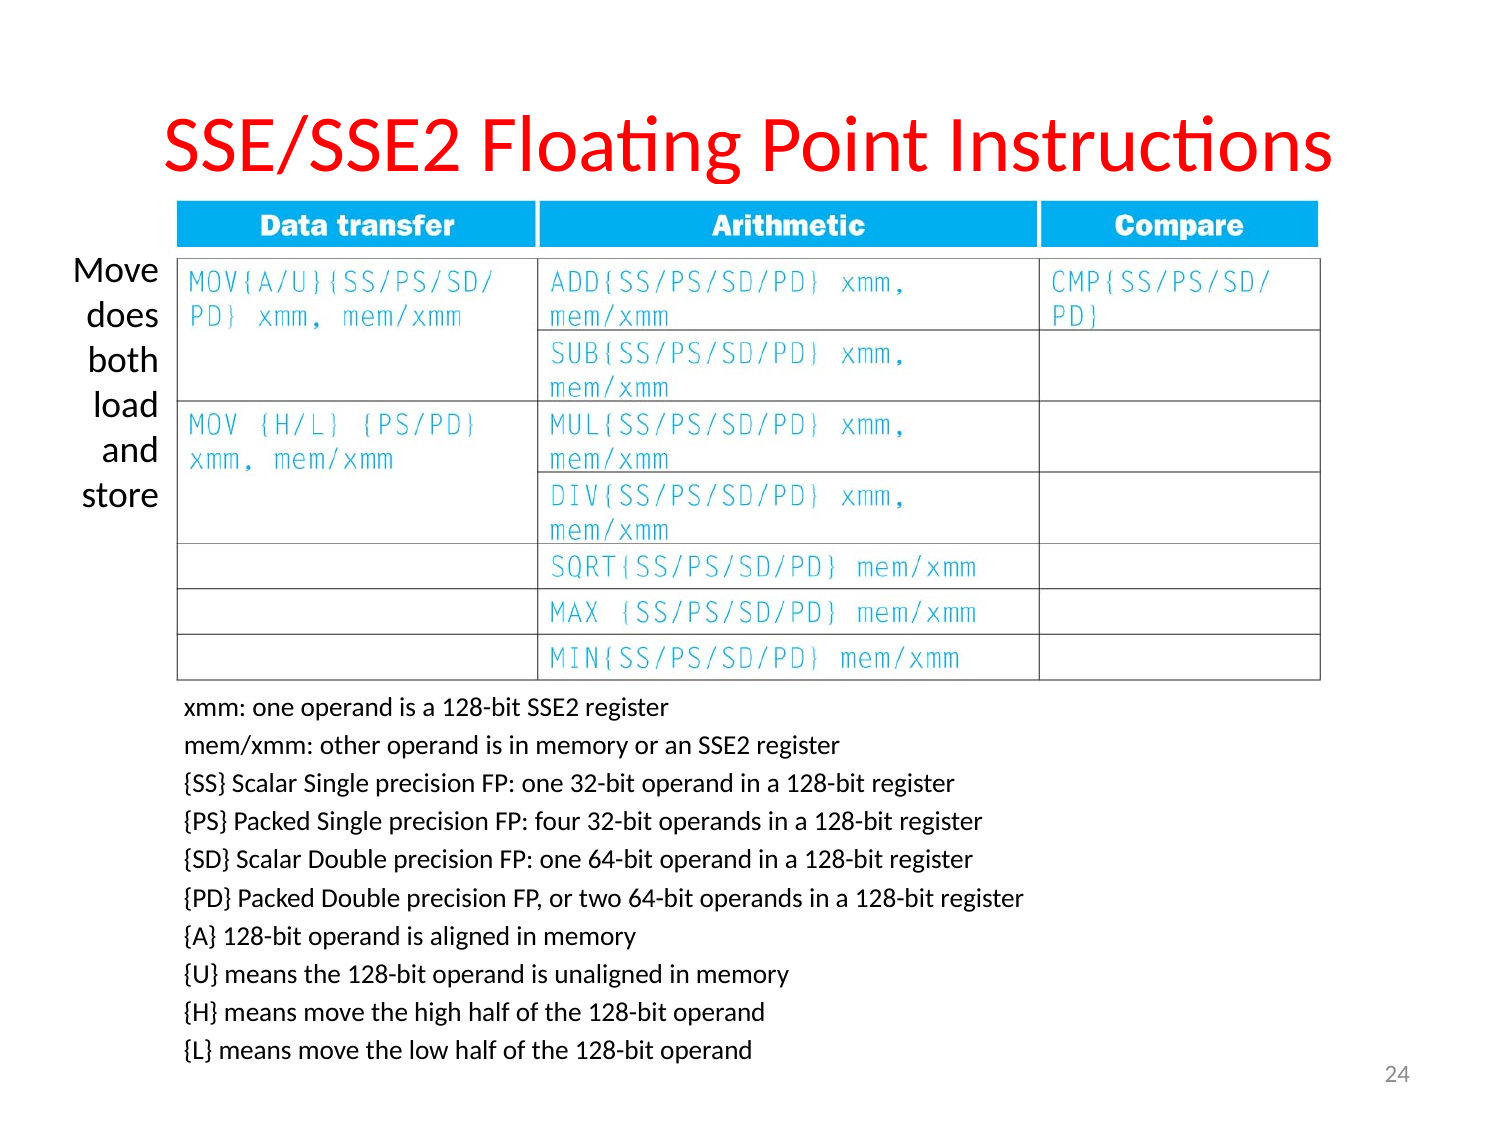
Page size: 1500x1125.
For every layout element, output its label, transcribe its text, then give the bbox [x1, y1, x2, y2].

slide_number 24 [1074, 1042, 1425, 1103]
text_box Move does both load and store [20, 237, 163, 523]
picture [168, 184, 1334, 692]
list xmm: one operand is a 128-bit SSE2 register mem/xmm: other operand is in memory or an SSE2 register {SS} Scalar Single precision FP: one 32-bit operand in a 128-bit register {PS} Packed Single precision FP: four 32-bit operands in a 128-bit register {SD} Scalar Double precision FP: one 64-bit operand in a 128-bit register {PD} Packed Double precision FP, or two 64-bit operands in a 128-bit register {A} 128-bit operand is aligned in memory {U} means the 128-bit operand is unaligned in memory {H} means move the high half of the 128-bit operand {L} means move the low half of the 128-bit operand [168, 699, 1313, 1073]
title SSE/SSE2 Floating Point Instructions [75, 45, 1425, 233]
